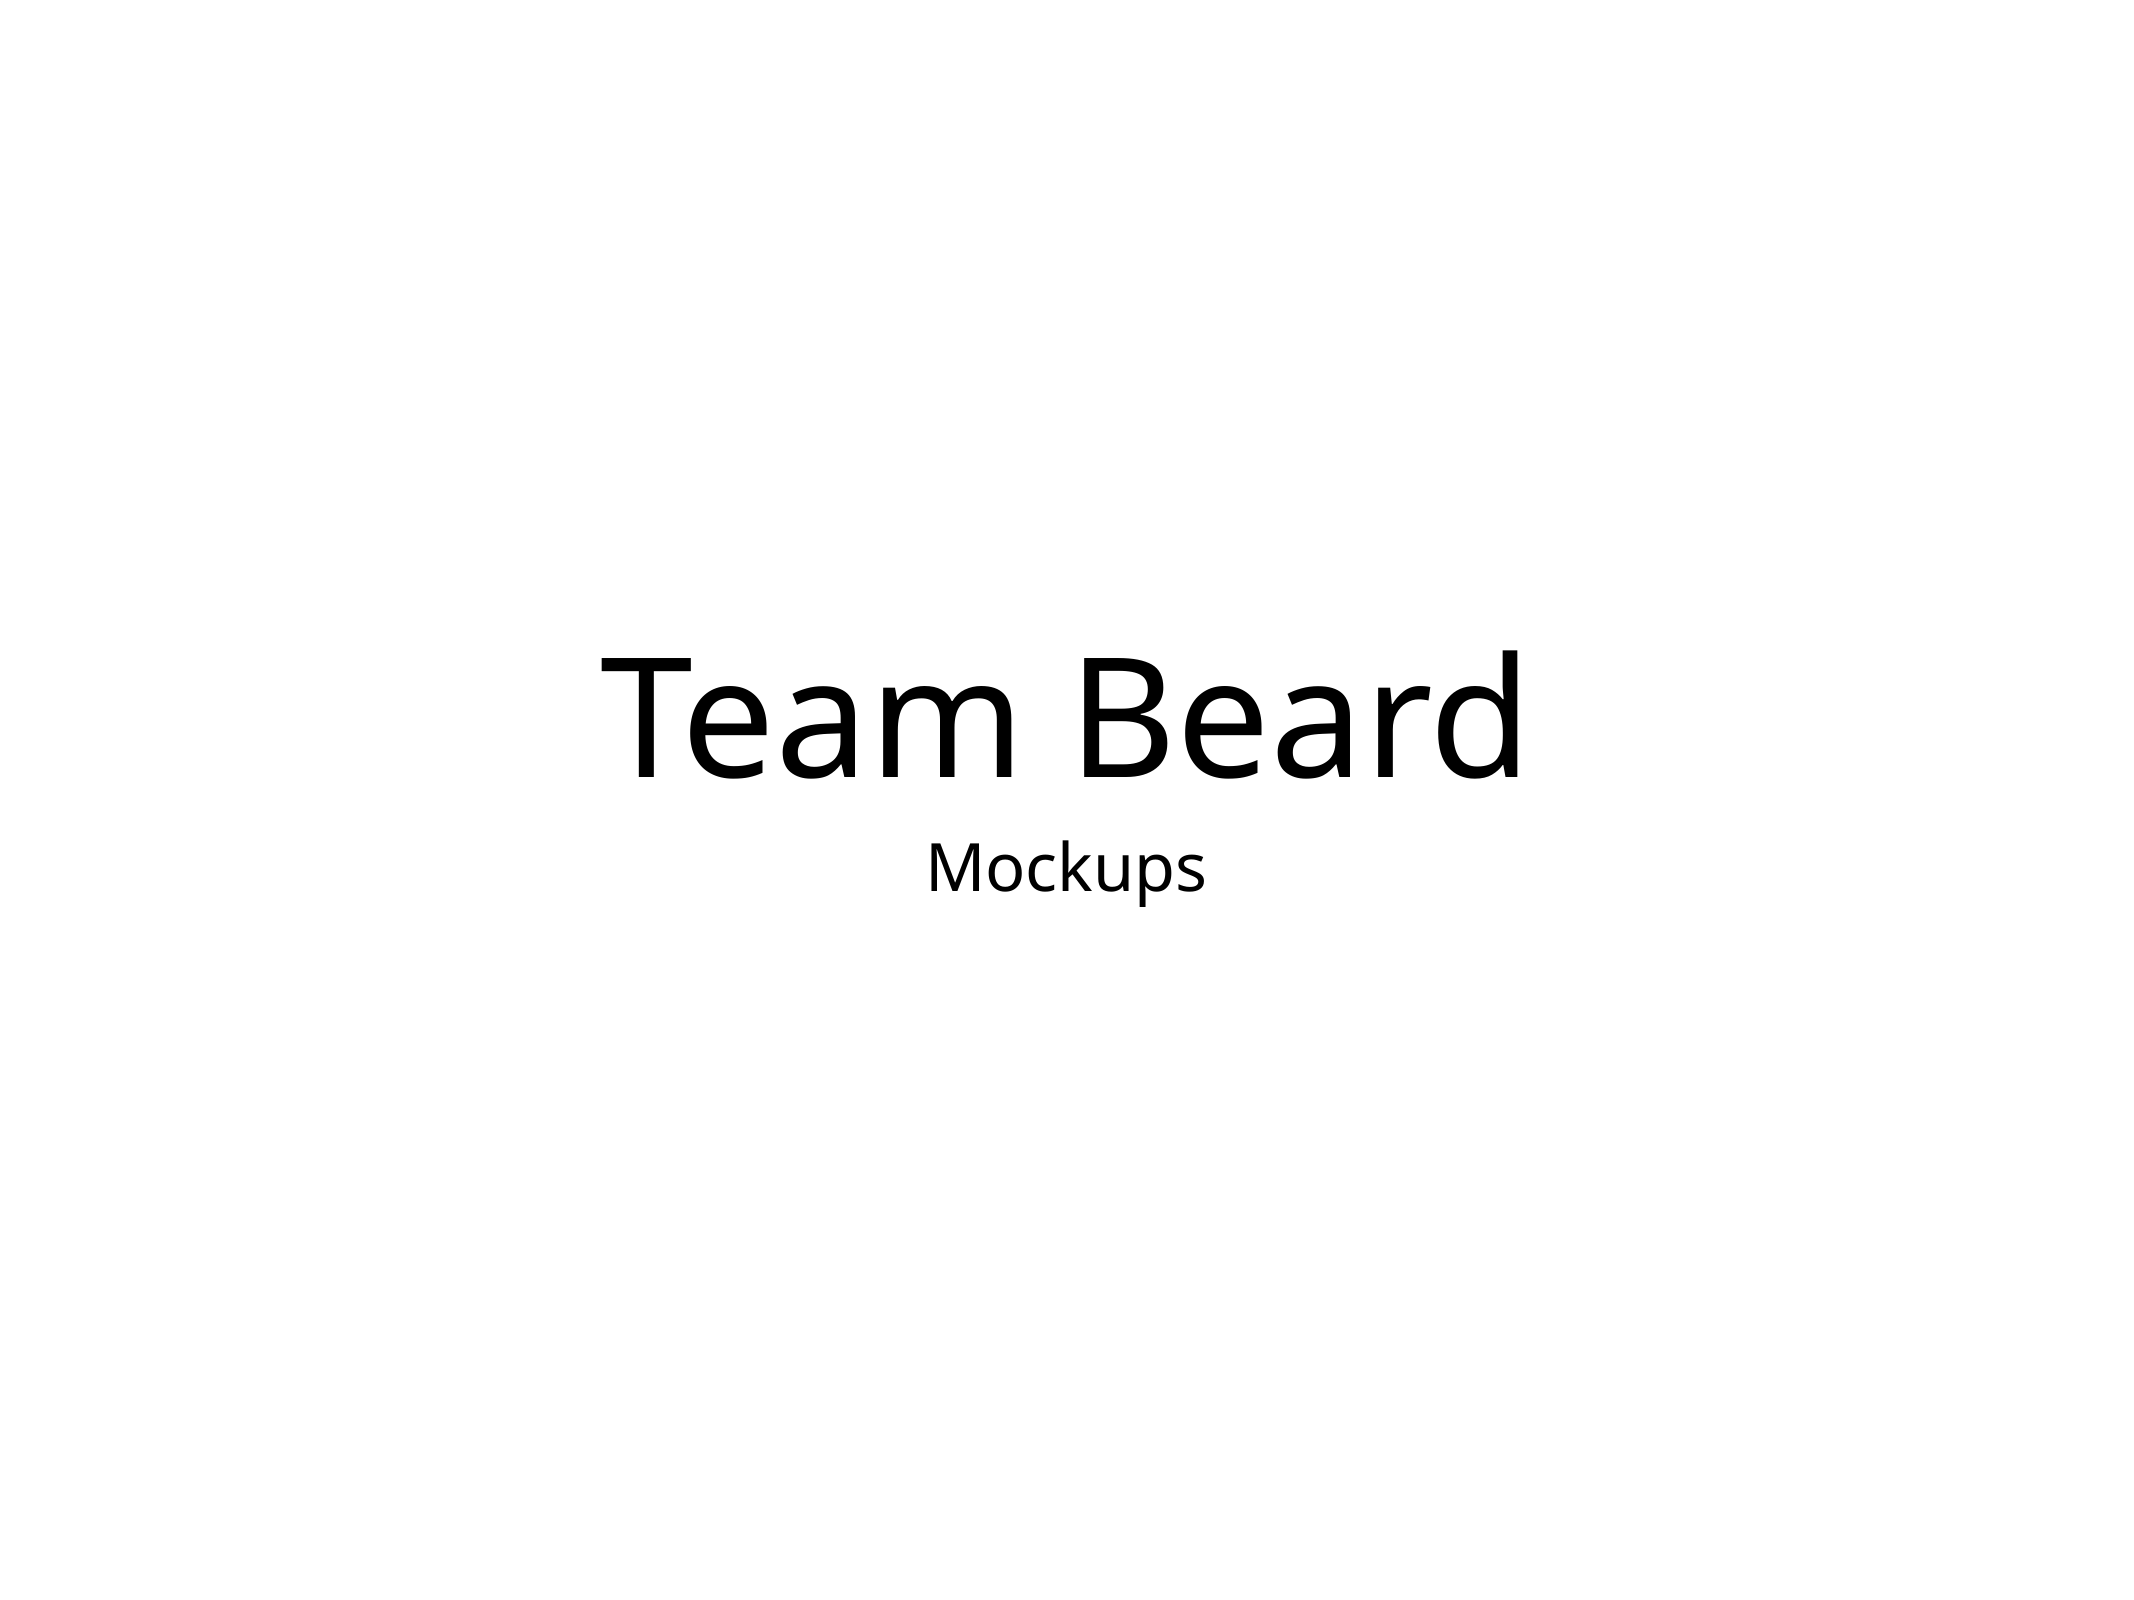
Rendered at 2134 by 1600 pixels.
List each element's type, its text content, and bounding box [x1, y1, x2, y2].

list Mockups [207, 824, 1926, 1011]
title Team Beard [207, 268, 1926, 811]
